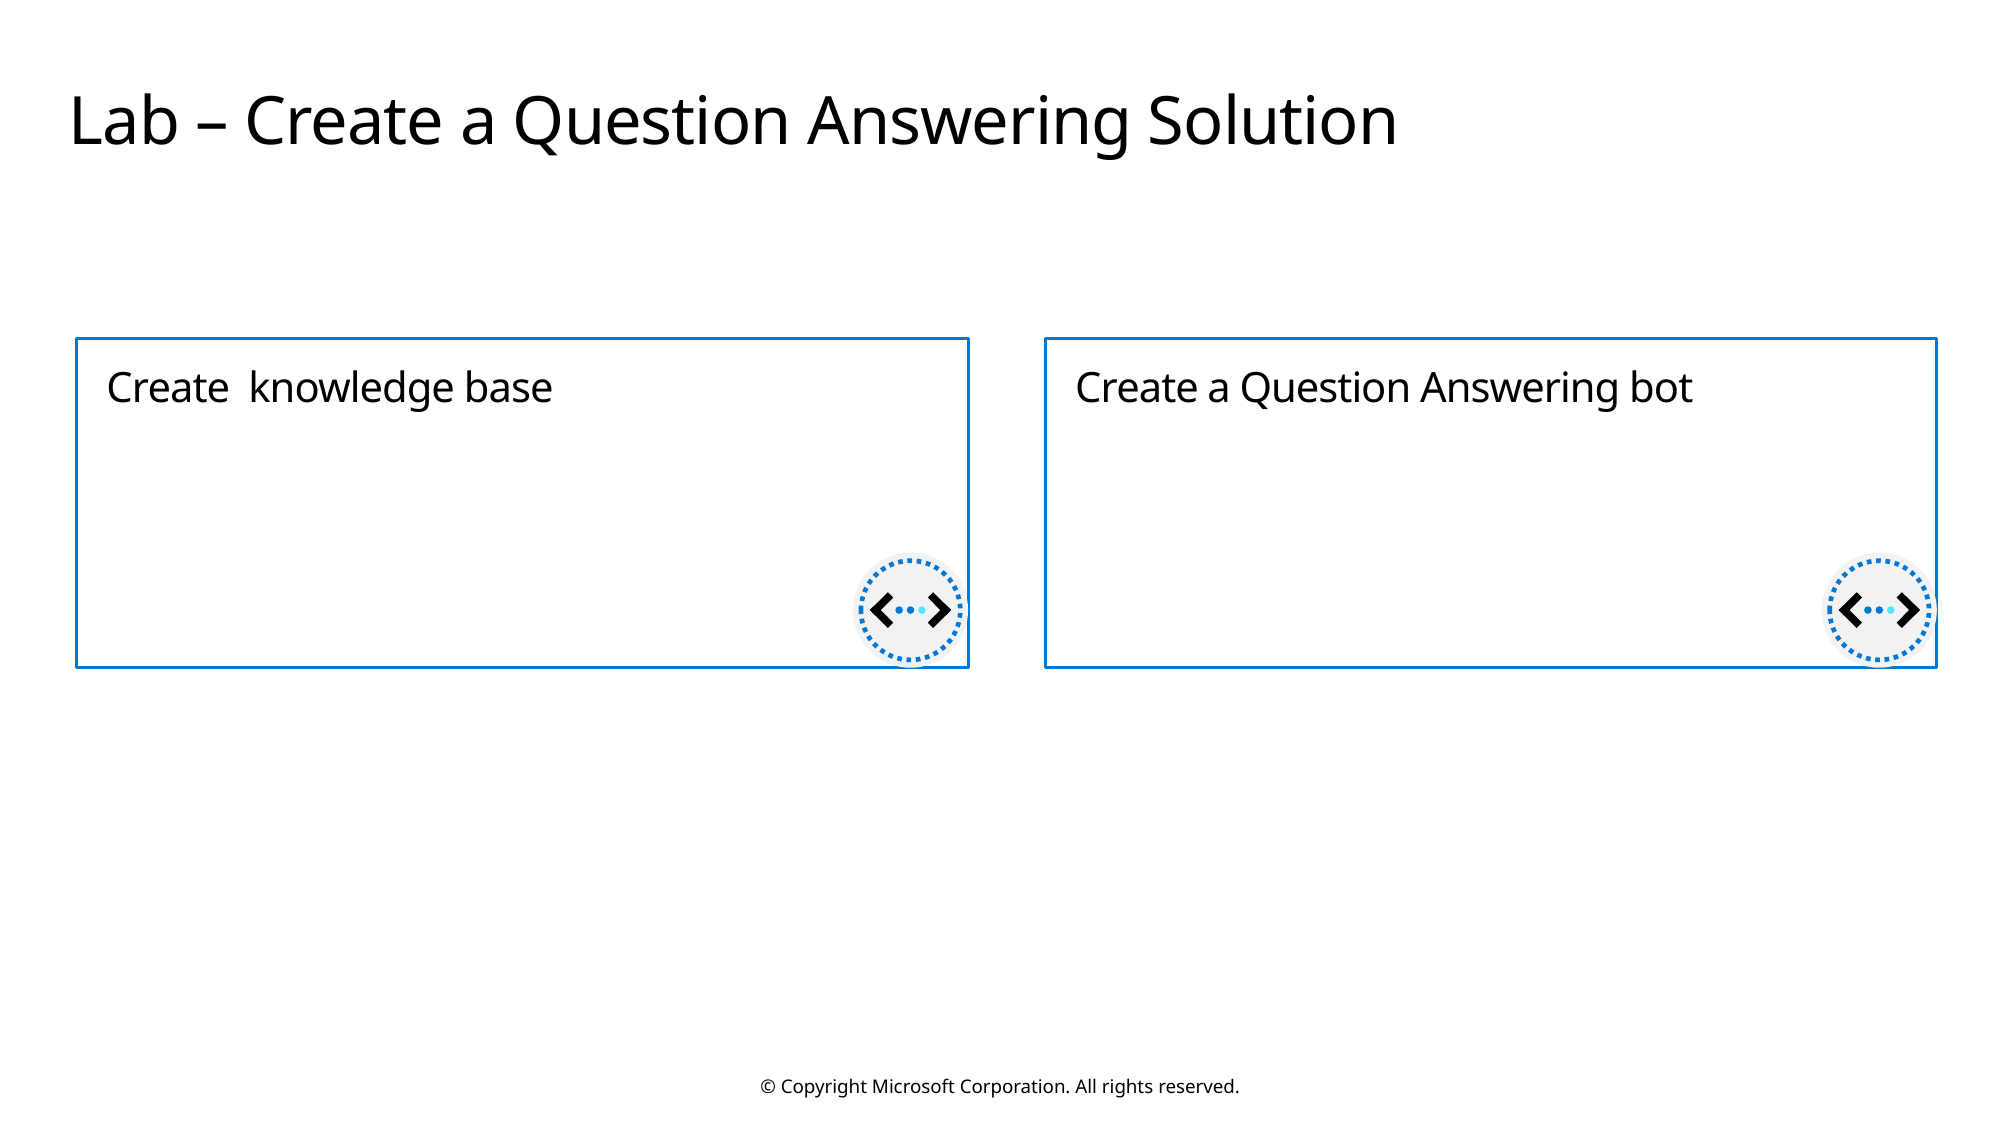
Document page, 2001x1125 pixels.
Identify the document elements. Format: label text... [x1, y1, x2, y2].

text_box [1821, 552, 1938, 668]
list Create knowledge base [75, 337, 970, 669]
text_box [852, 552, 969, 668]
list Create a Question Answering bot [1044, 337, 1938, 669]
title Lab – Create a Question Answering Solution [68, 72, 1930, 184]
